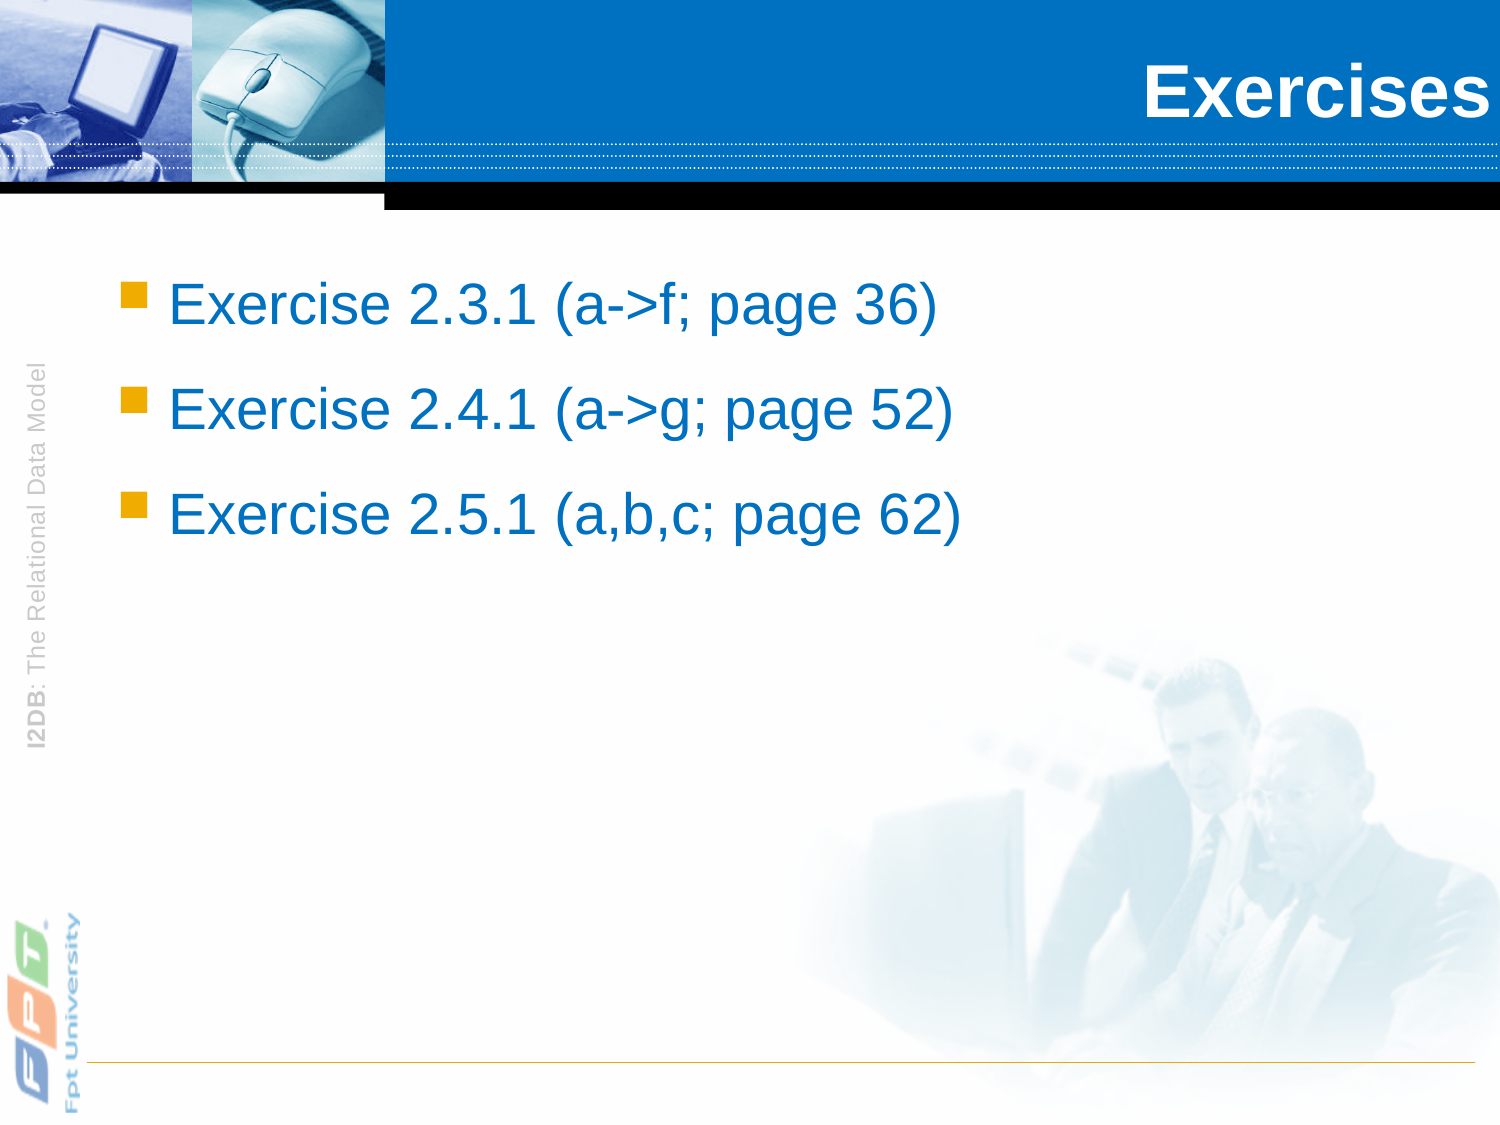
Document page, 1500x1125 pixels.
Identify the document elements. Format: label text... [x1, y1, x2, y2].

picture [0, 194, 1500, 1125]
picture [0, 0, 385, 181]
list Exercise 2.3.1 (a->f; page 36) Exercise 2.4.1 (a->g; page 52) Exercise 2.5.1 (a,b,c; page 62) [87, 216, 1475, 1050]
table_cell 4 [8, 913, 80, 1112]
title Exercises [387, 0, 1500, 175]
